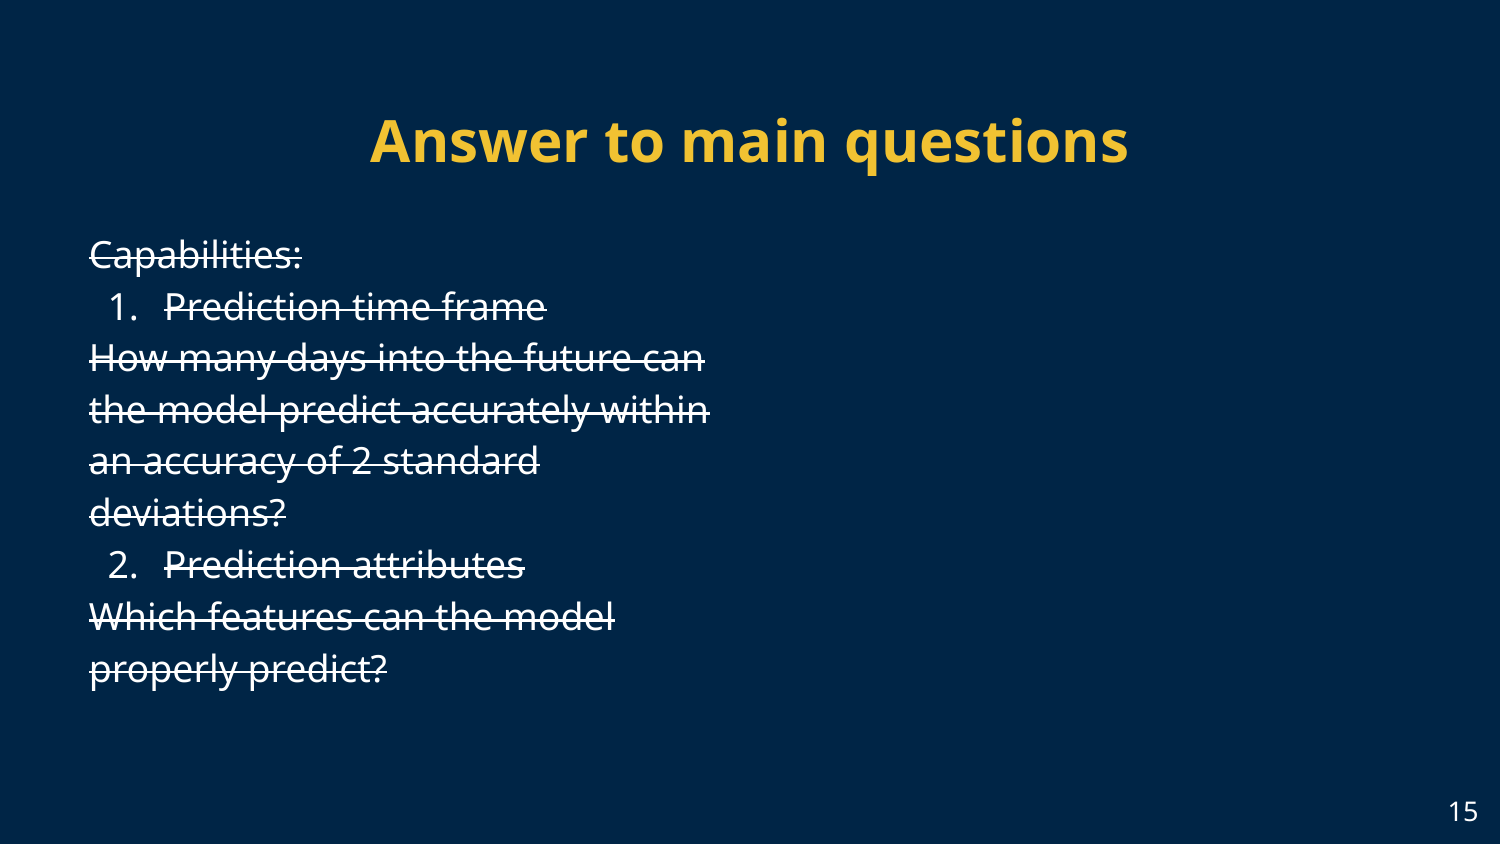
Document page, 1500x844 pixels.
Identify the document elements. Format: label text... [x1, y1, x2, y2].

list Capabilities: Prediction time frame How many days into the future can the model predict accurately within an accuracy of 2 standard deviations? Prediction attributes Which features can the model properly predict? [74, 208, 732, 653]
title Answer to main questions [116, 88, 1383, 190]
slide_number ‹#› [1403, 779, 1494, 844]
